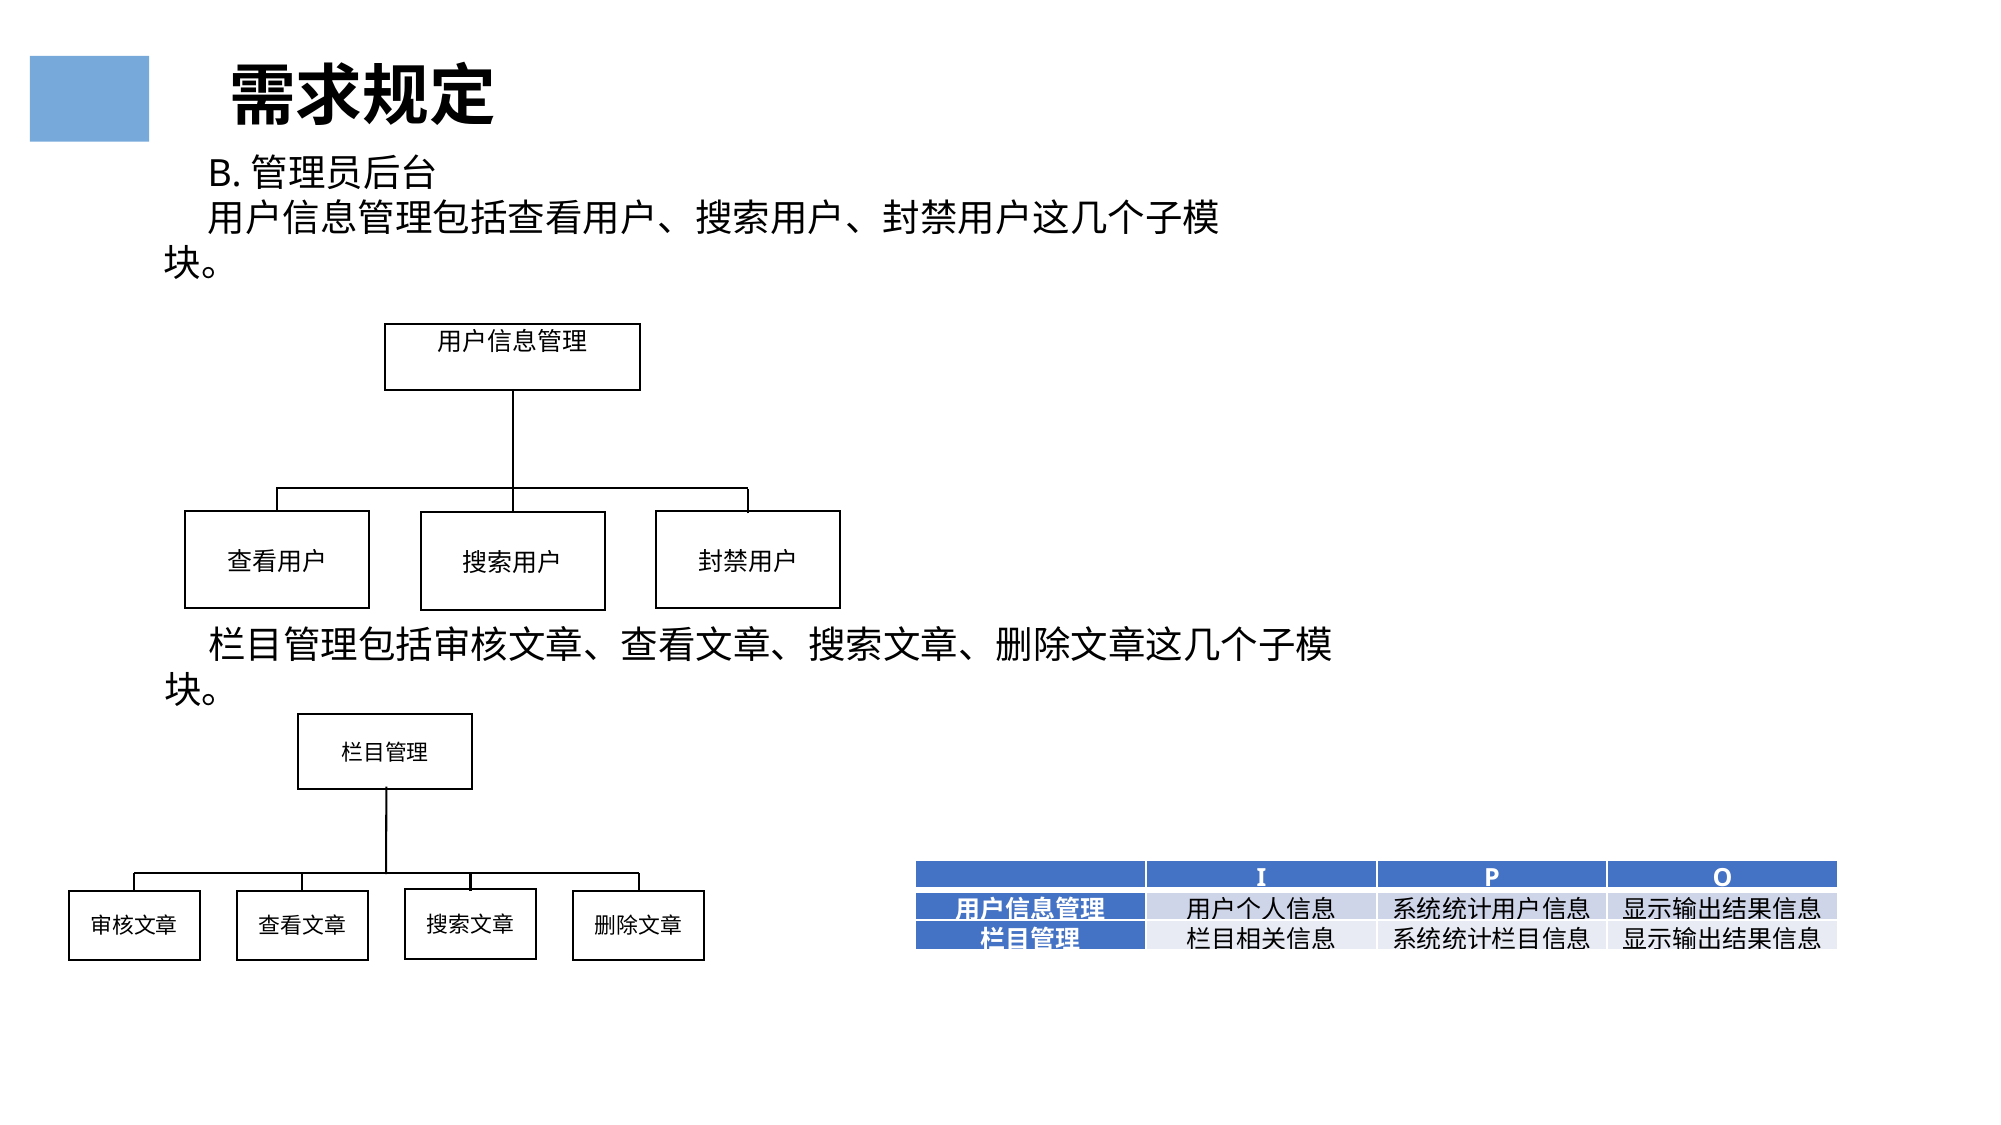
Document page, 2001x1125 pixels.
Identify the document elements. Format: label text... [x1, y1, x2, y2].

table_cell 显示输出结果信息 [1608, 921, 1837, 949]
table_cell 用户信息管理 [916, 893, 1145, 919]
table_header [916, 861, 1145, 887]
table_header P [1378, 861, 1606, 887]
text_box 栏目管理包括审核文章、查看文章、搜索文章、删除文章这几个子模块。 [149, 590, 1380, 741]
table_cell 显示输出结果信息 [1608, 893, 1837, 919]
table_header I [1147, 861, 1376, 887]
table_cell 用户个人信息 [1147, 893, 1376, 919]
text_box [185, 324, 841, 610]
text_box [29, 55, 150, 143]
text_box B.管理员后台 用户信息管理包括查看用户、搜索用户、封禁用户这几个子模块。 [148, 163, 1267, 314]
table_cell 系统统计用户信息 [1378, 893, 1606, 919]
table_cell 系统统计栏目信息 [1378, 921, 1606, 949]
table_header O [1608, 861, 1837, 887]
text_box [68, 714, 705, 960]
text_box 需求规定 [139, 45, 512, 141]
table_cell 栏目相关信息 [1147, 921, 1376, 949]
table_cell 栏目管理 [916, 921, 1145, 949]
